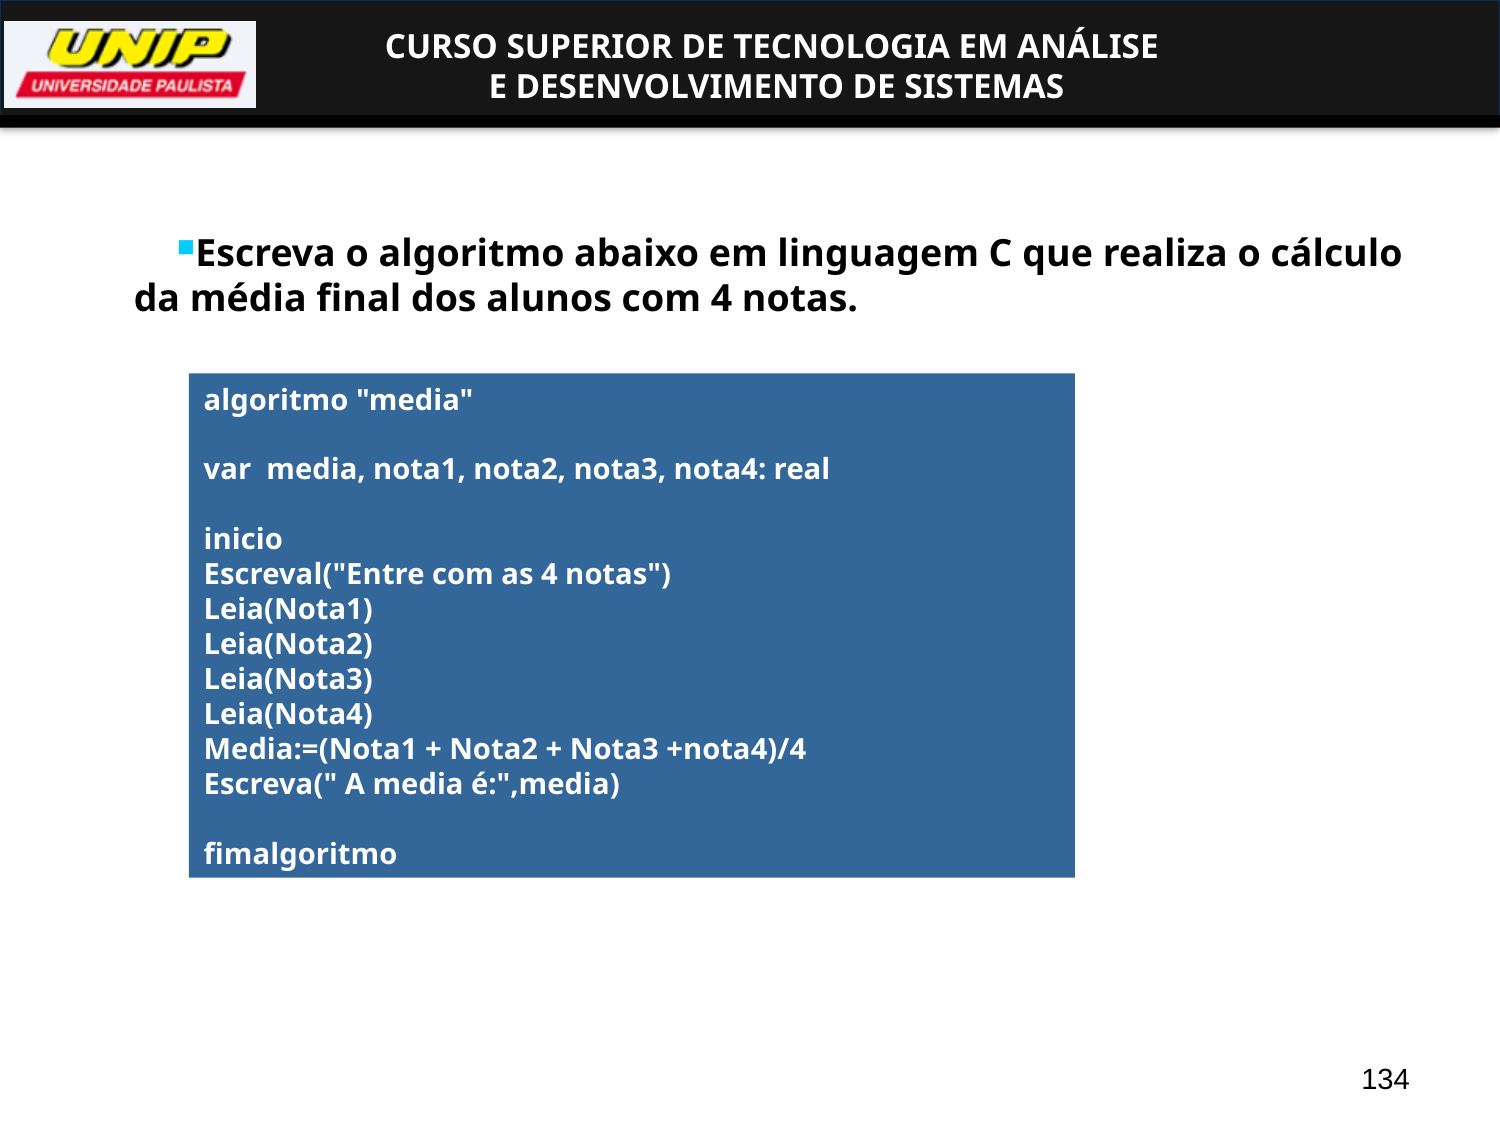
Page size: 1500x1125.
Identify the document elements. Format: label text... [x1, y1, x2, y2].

text_box algoritmo "media" var media, nota1, nota2, nota3, nota4: real inicio Escreval("Entre com as 4 notas") Leia(Nota1) Leia(Nota2) Leia(Nota3) Leia(Nota4) Media:=(Nota1 + Nota2 + Nota3 +nota4)/4 Escreva(" A media é:",media) fimalgoritmo [188, 373, 1075, 878]
picture [4, 91, 256, 108]
text_box Escreva o algoritmo abaixo em linguagem C que realiza o cálculo da média final dos alunos com 4 notas. [88, 196, 1439, 872]
text_box [842, 10, 882, 105]
text_box [0, 0, 1500, 91]
slide_number 134 [1074, 1024, 1425, 1103]
